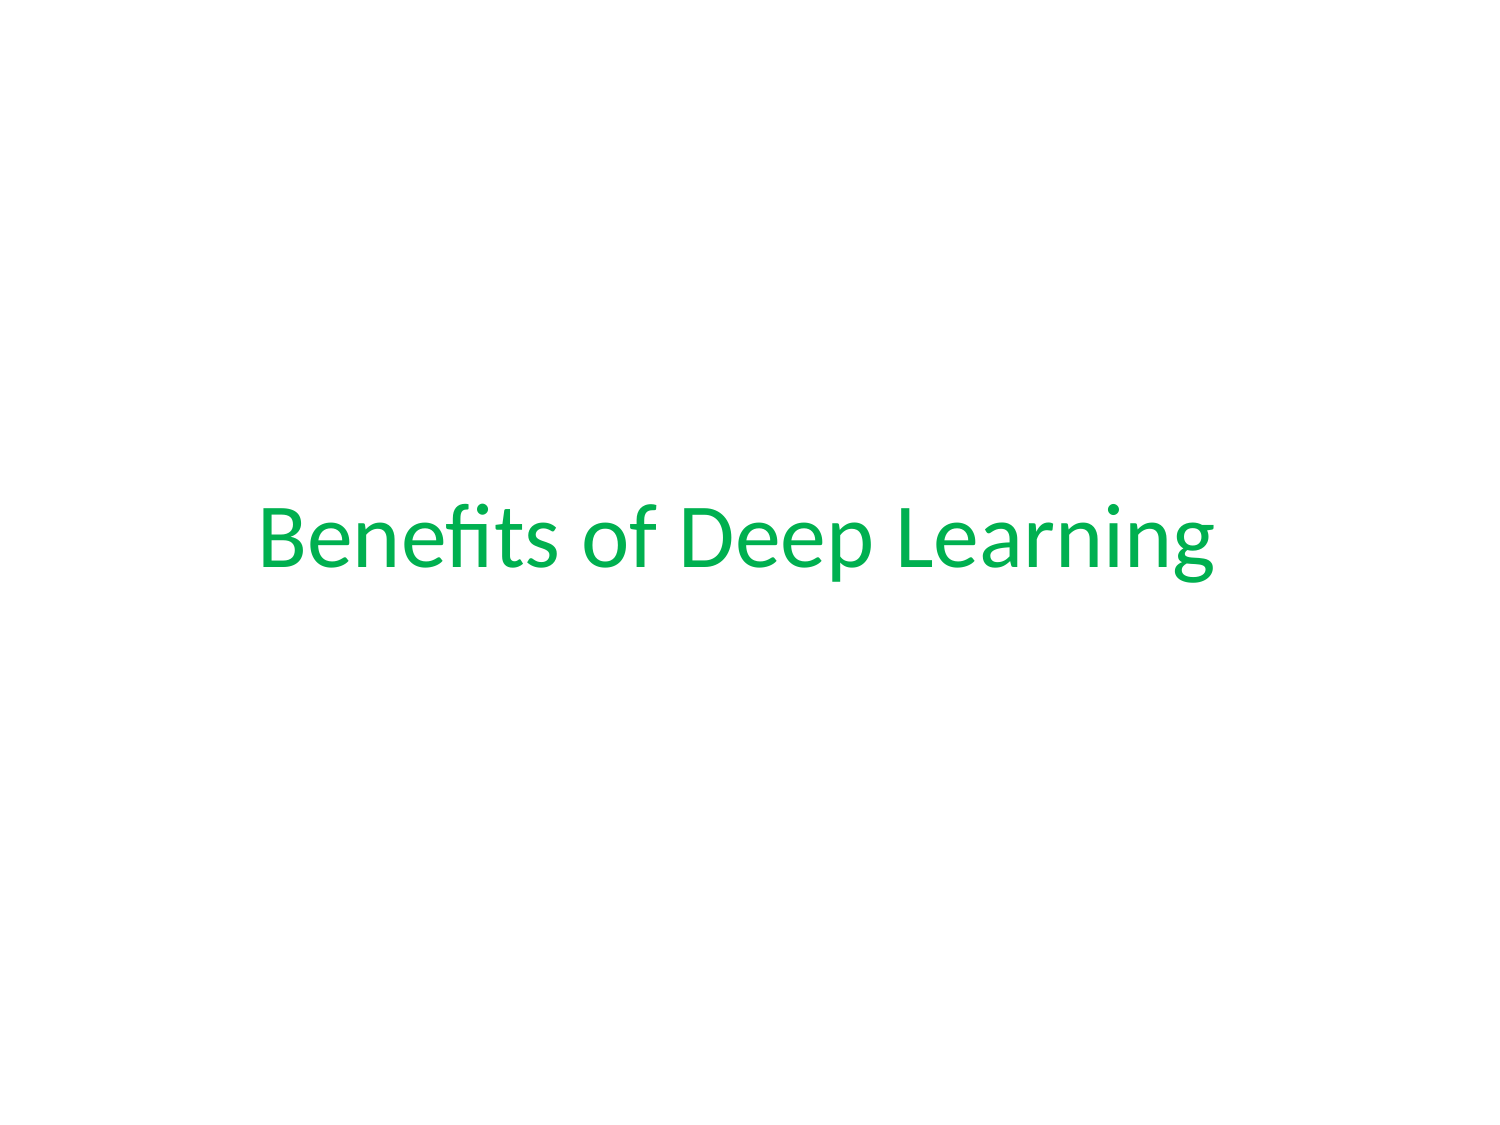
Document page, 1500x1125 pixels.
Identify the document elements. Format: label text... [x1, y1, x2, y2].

title Benefits of Deep Learning [62, 437, 1413, 625]
